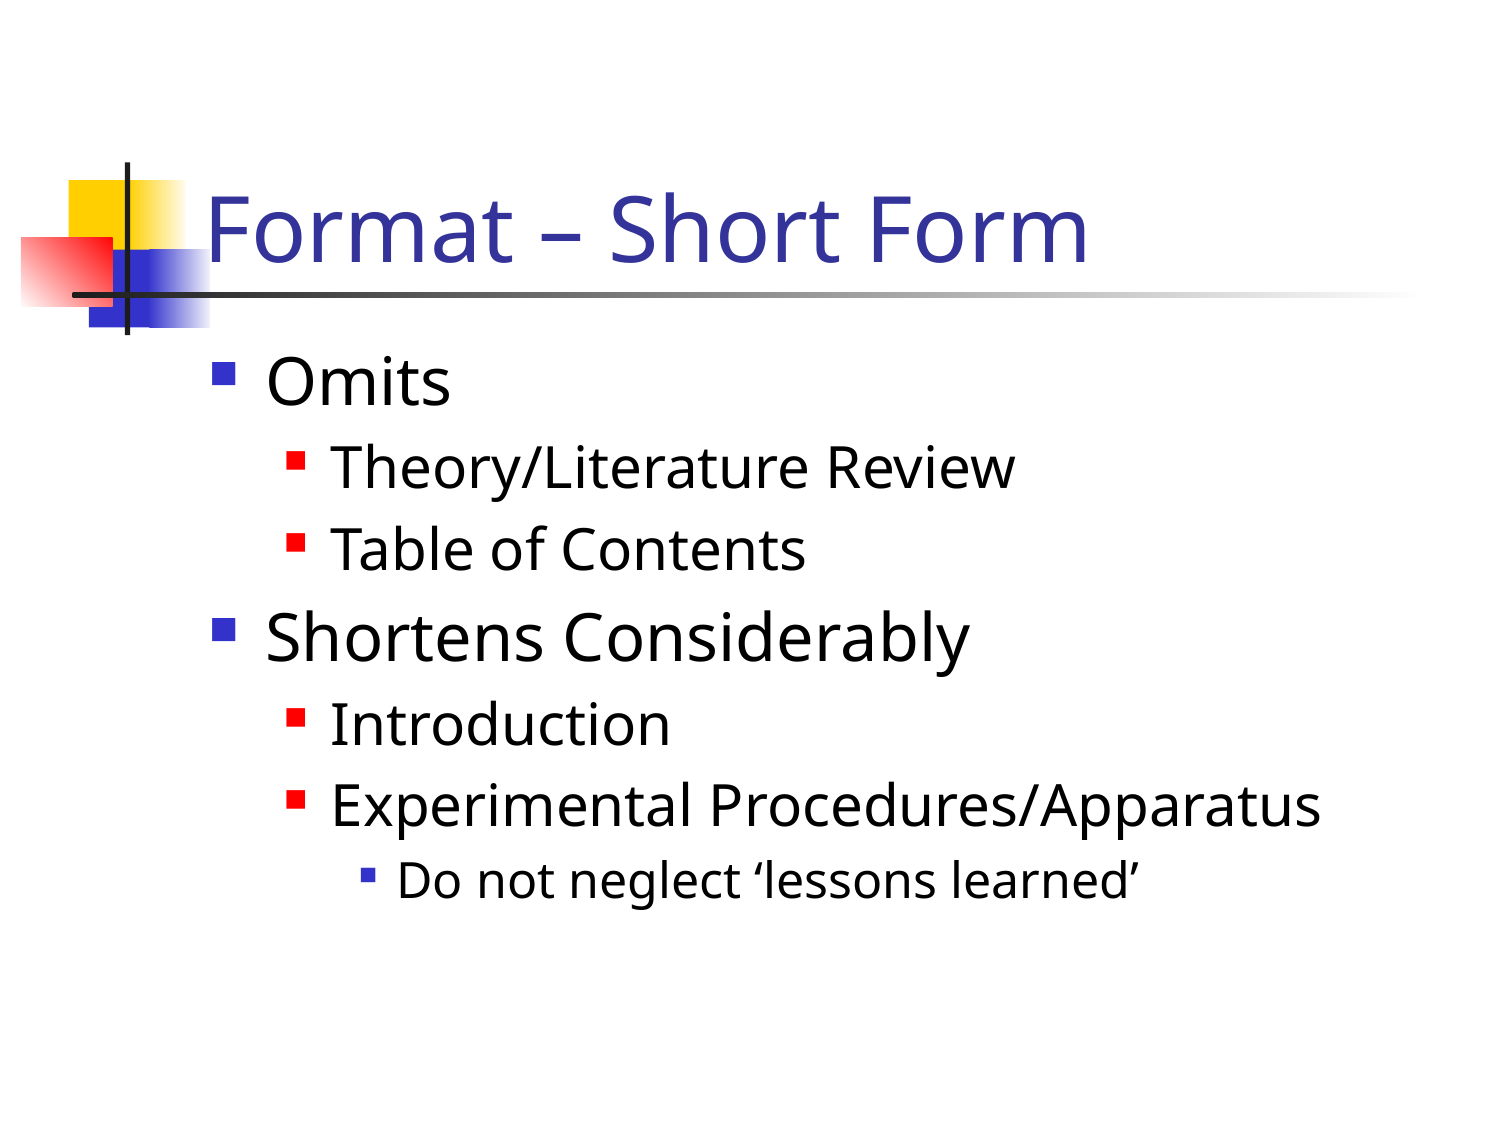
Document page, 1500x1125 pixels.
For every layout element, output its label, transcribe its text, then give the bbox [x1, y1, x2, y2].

title Format – Short Form [188, 101, 1468, 289]
list Omits Theory/Literature Review Table of Contents Shortens Considerably Introduction Experimental Procedures/Apparatus Do not neglect ‘lessons learned’ [193, 331, 1469, 1006]
